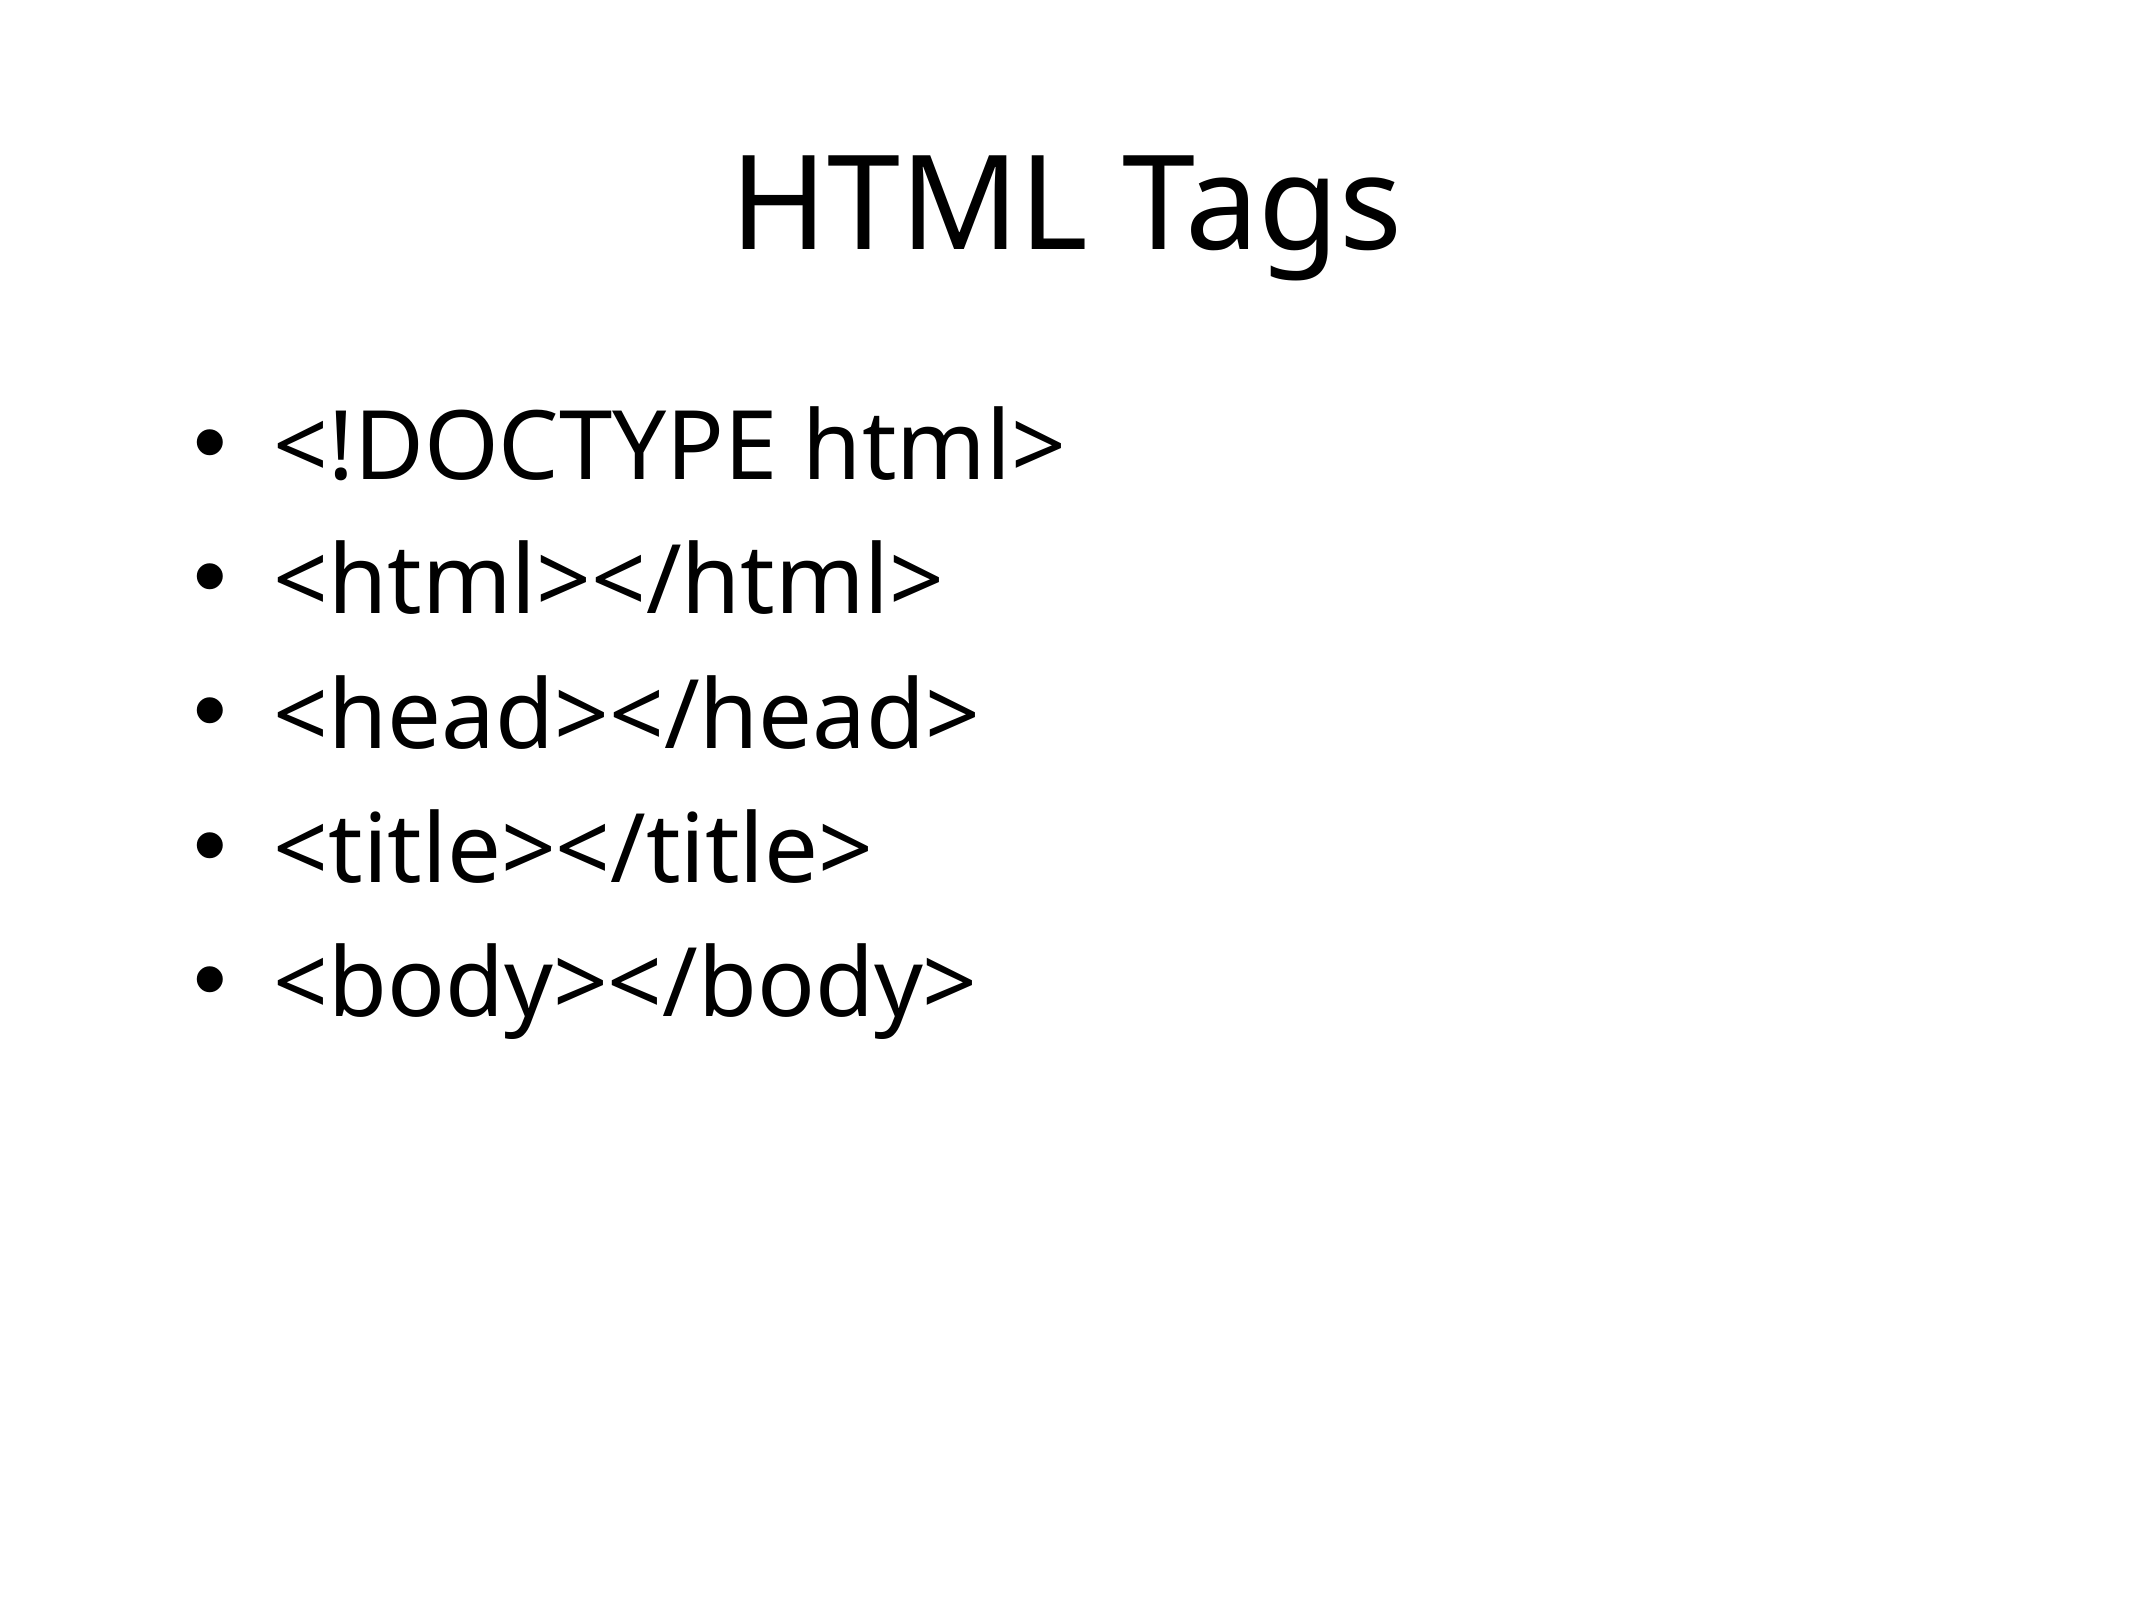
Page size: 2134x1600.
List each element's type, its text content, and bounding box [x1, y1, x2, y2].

list <!DOCTYPE html> <html></html> <head></head> <title></title> <body></body> [106, 373, 2027, 1430]
title HTML Tags [106, 64, 2027, 331]
